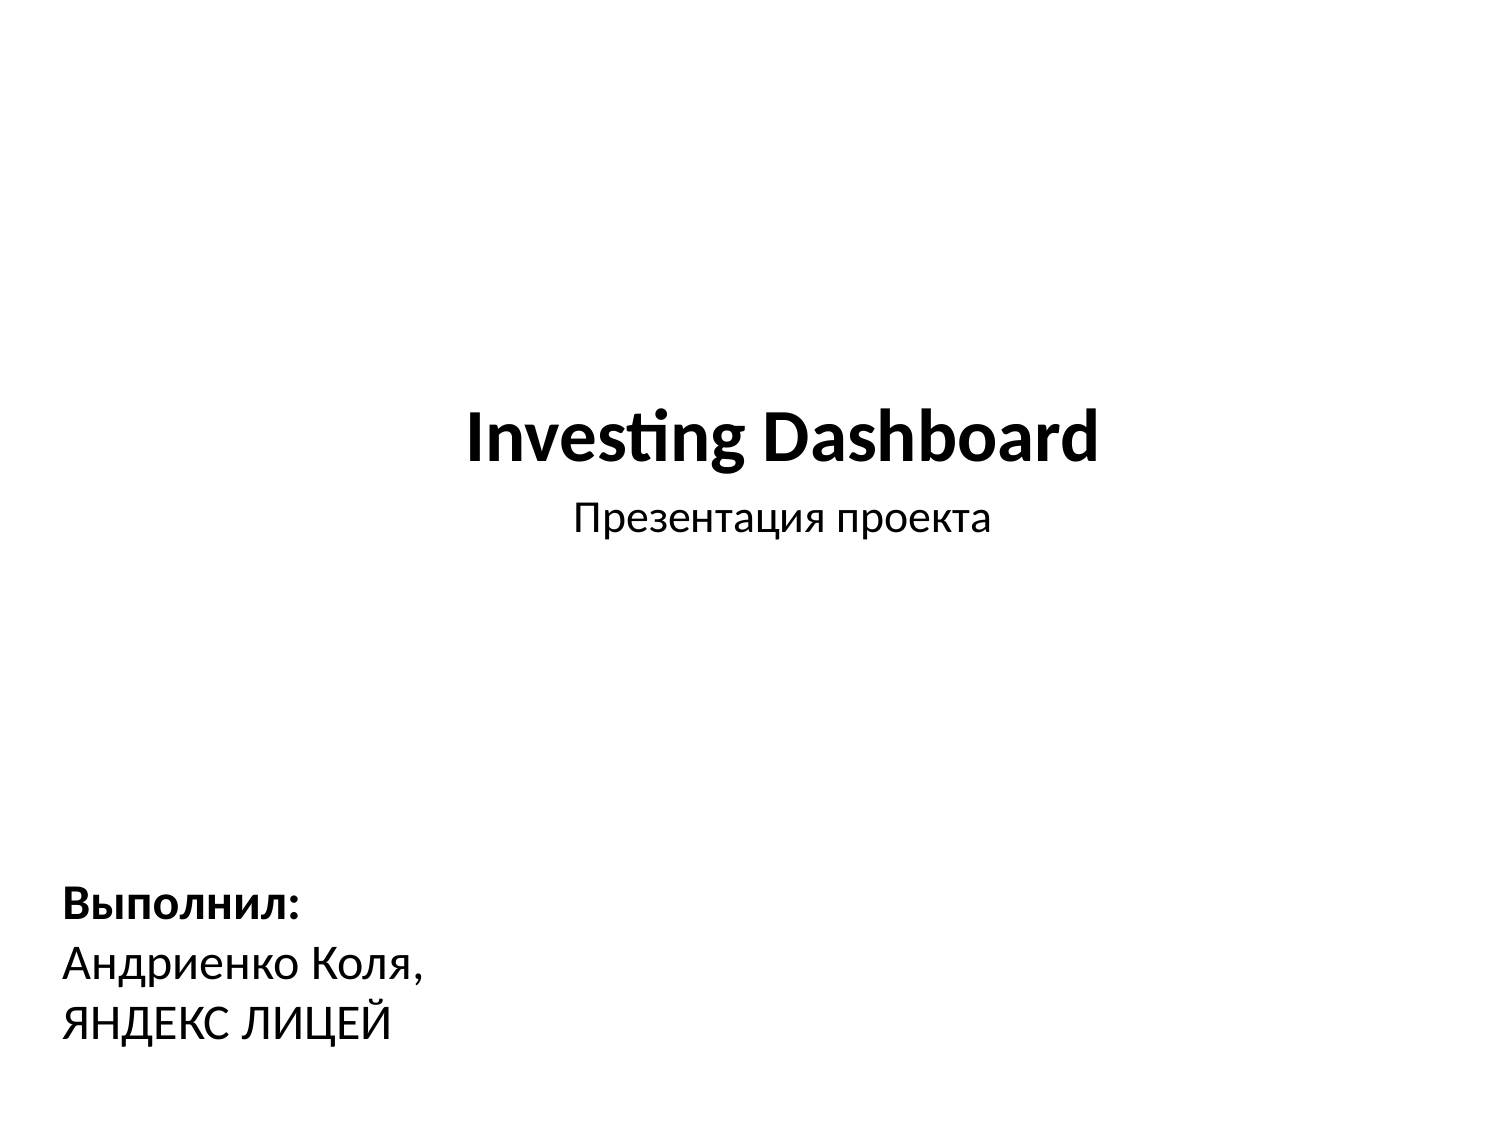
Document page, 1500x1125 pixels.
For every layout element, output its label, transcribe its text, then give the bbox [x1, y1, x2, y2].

title Investing Dashboard [108, 384, 1459, 480]
text_box Презентация проекта [559, 479, 1008, 549]
text_box Выполнил: Андриенко Коля, ЯНДЕКС ЛИЦЕЙ [47, 862, 1048, 1058]
